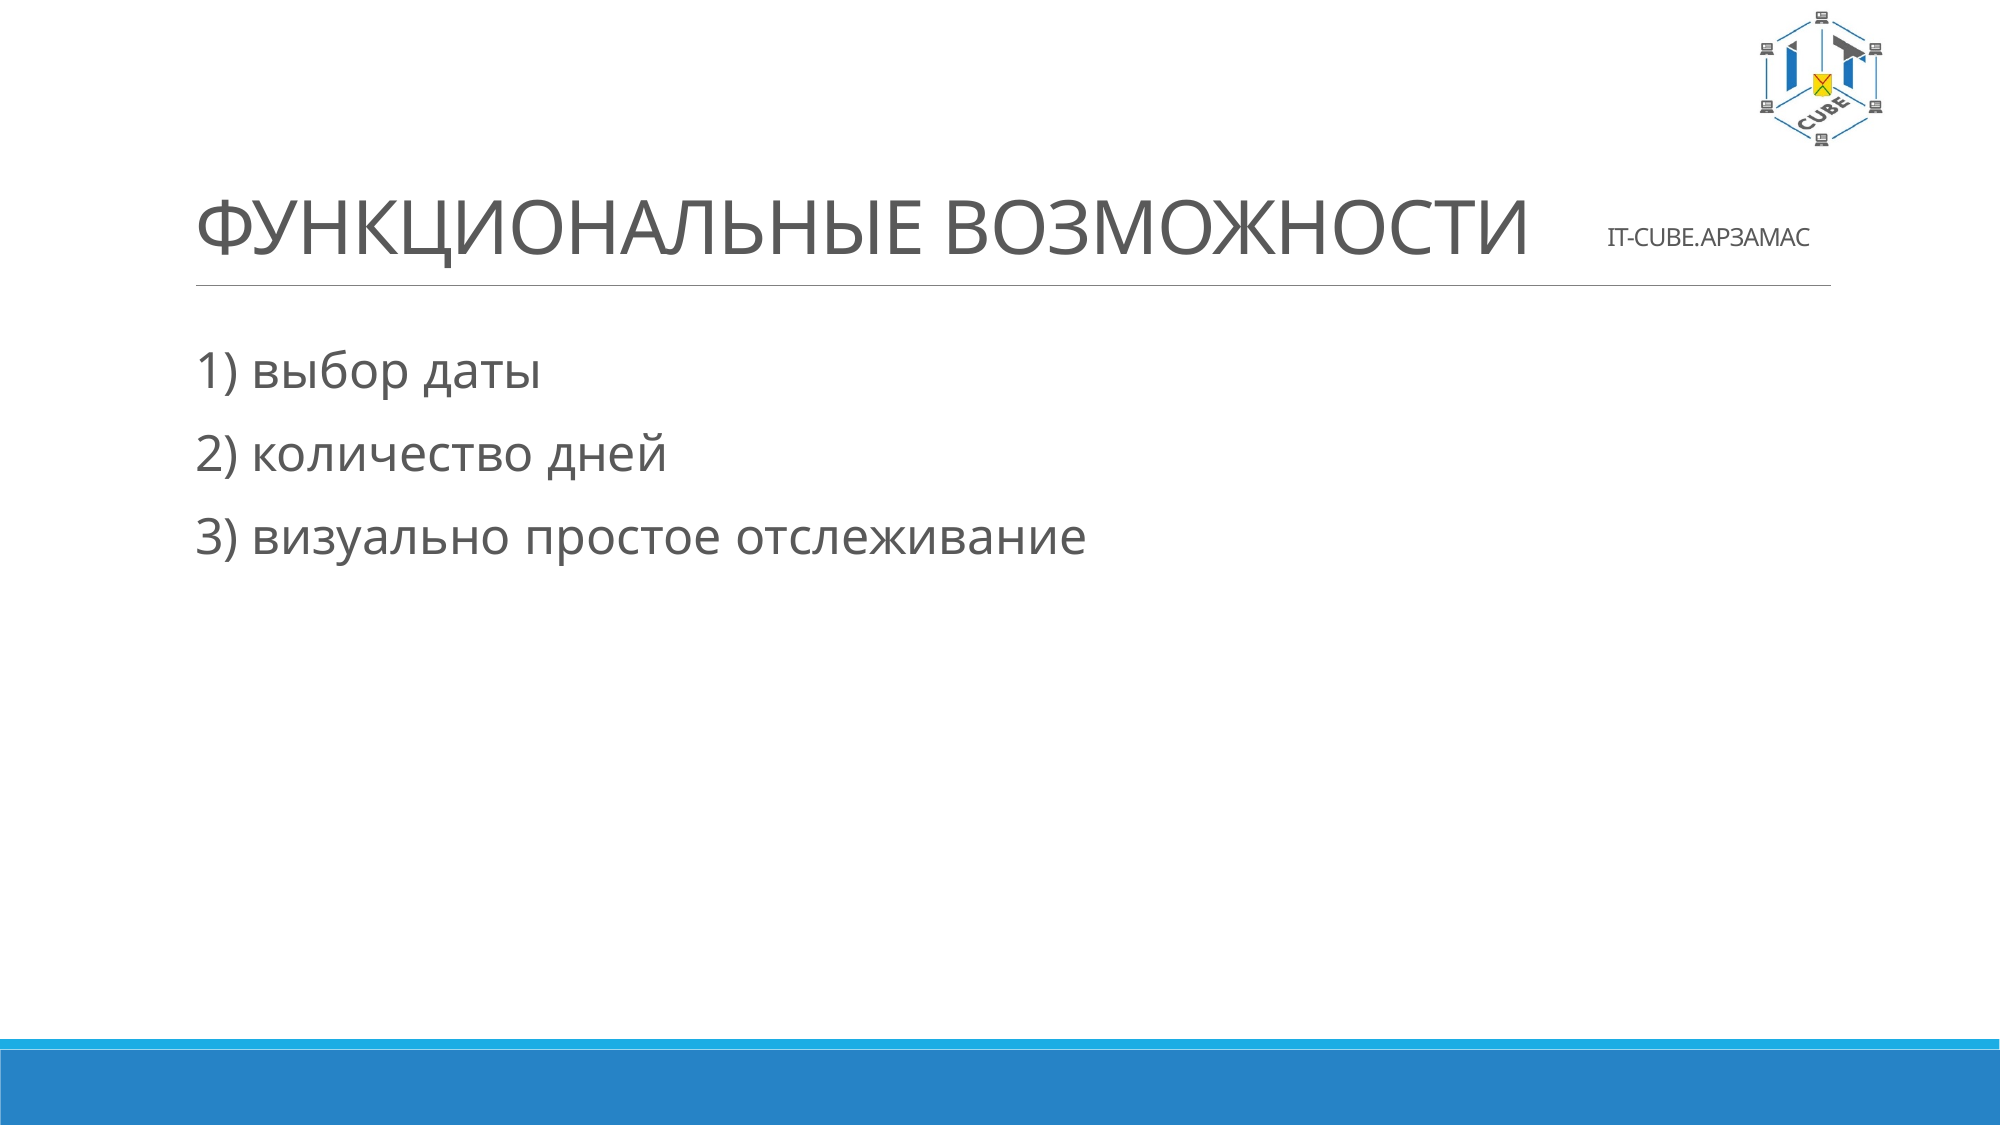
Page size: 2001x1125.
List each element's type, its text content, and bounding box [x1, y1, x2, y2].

list 1) выбор даты 2) количество дней 3) визуально простое отслеживание [180, 337, 1830, 963]
picture [1741, 0, 1901, 158]
title ФУНКЦИОНАЛЬНЫЕ ВОЗМОЖНОСТИ [180, 104, 1830, 278]
text_box IT-CUBE.АРЗАМАС [1585, 209, 1833, 260]
